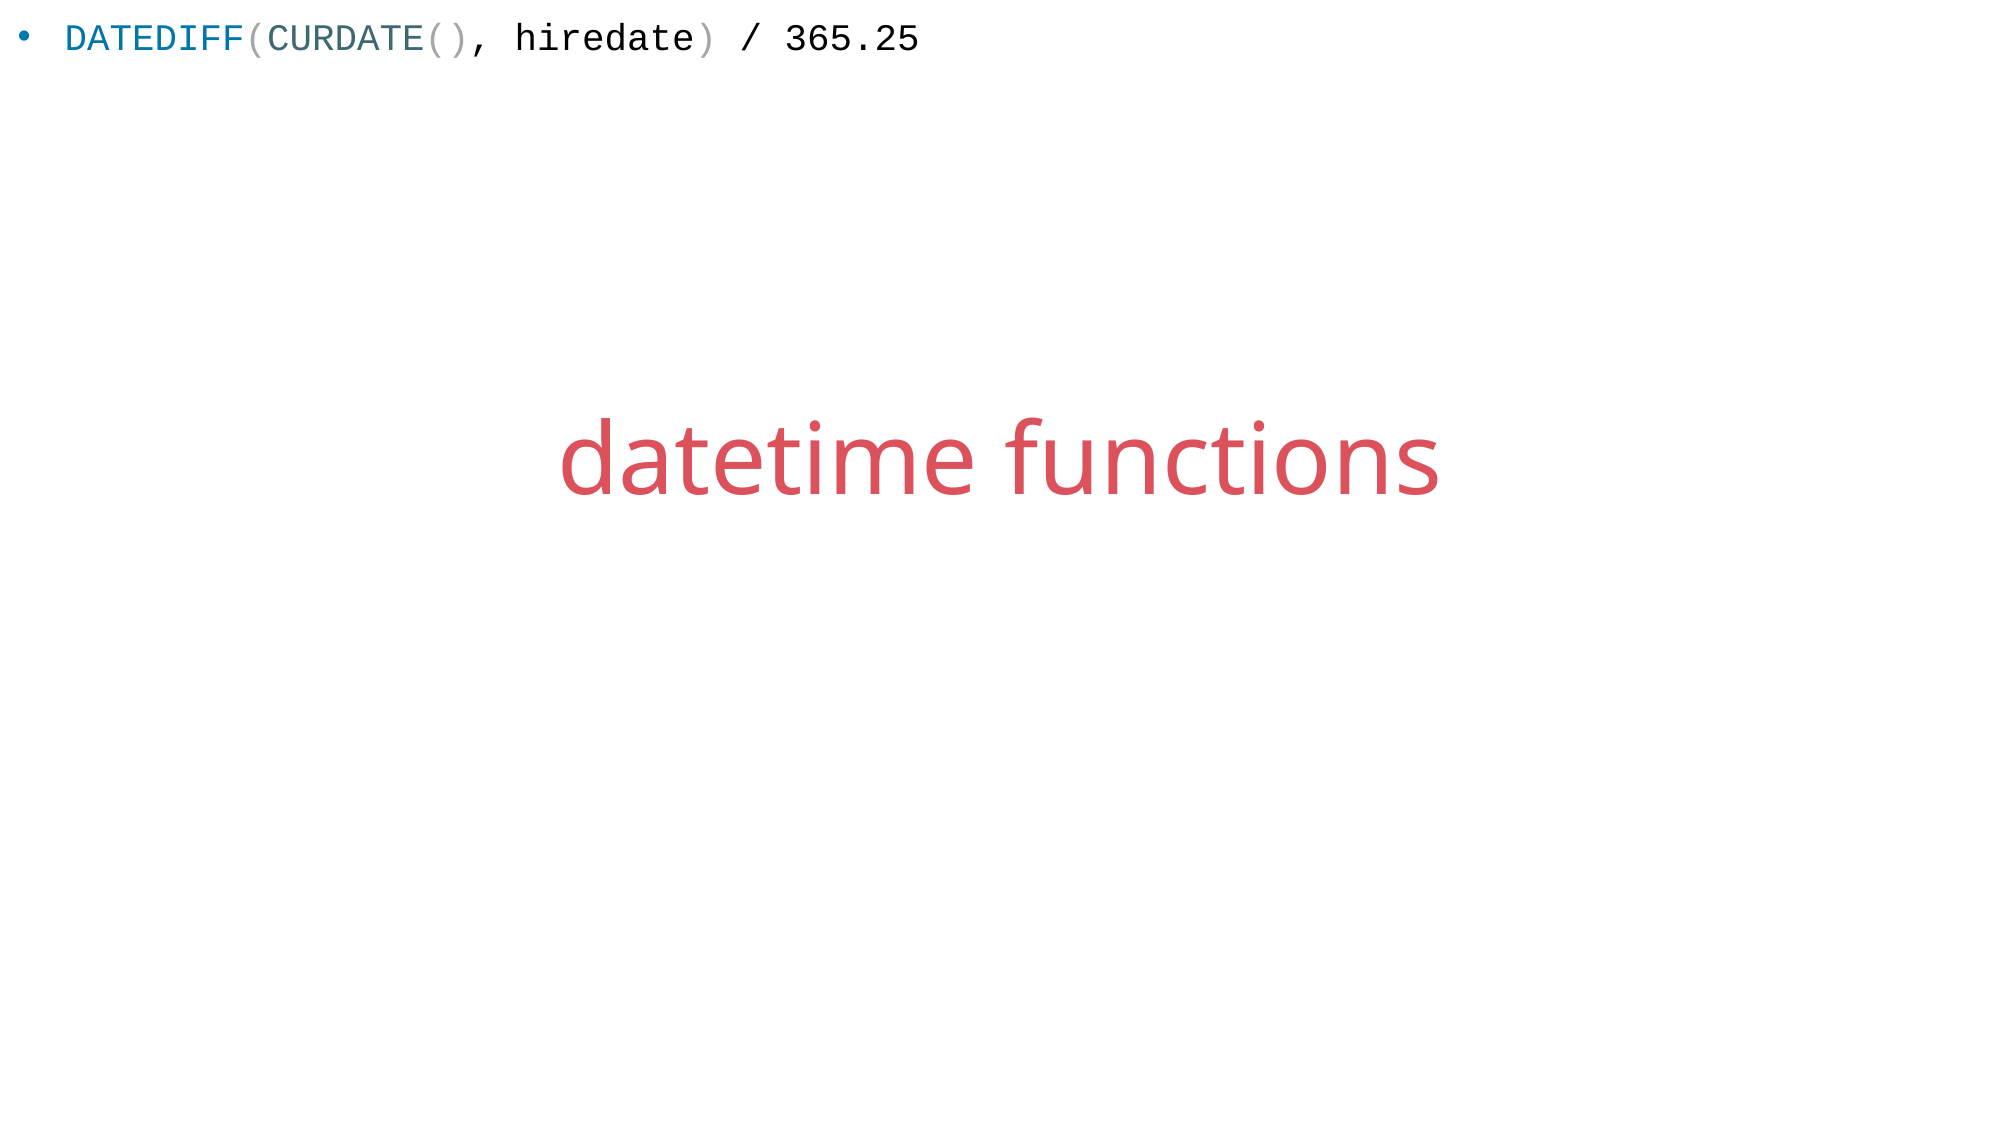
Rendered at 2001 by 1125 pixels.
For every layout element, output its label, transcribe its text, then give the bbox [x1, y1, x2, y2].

text_box datetime functions [275, 387, 1725, 538]
text_box DATEDIFF(CURDATE(), hiredate) / 365.25 [2, 5, 1003, 65]
